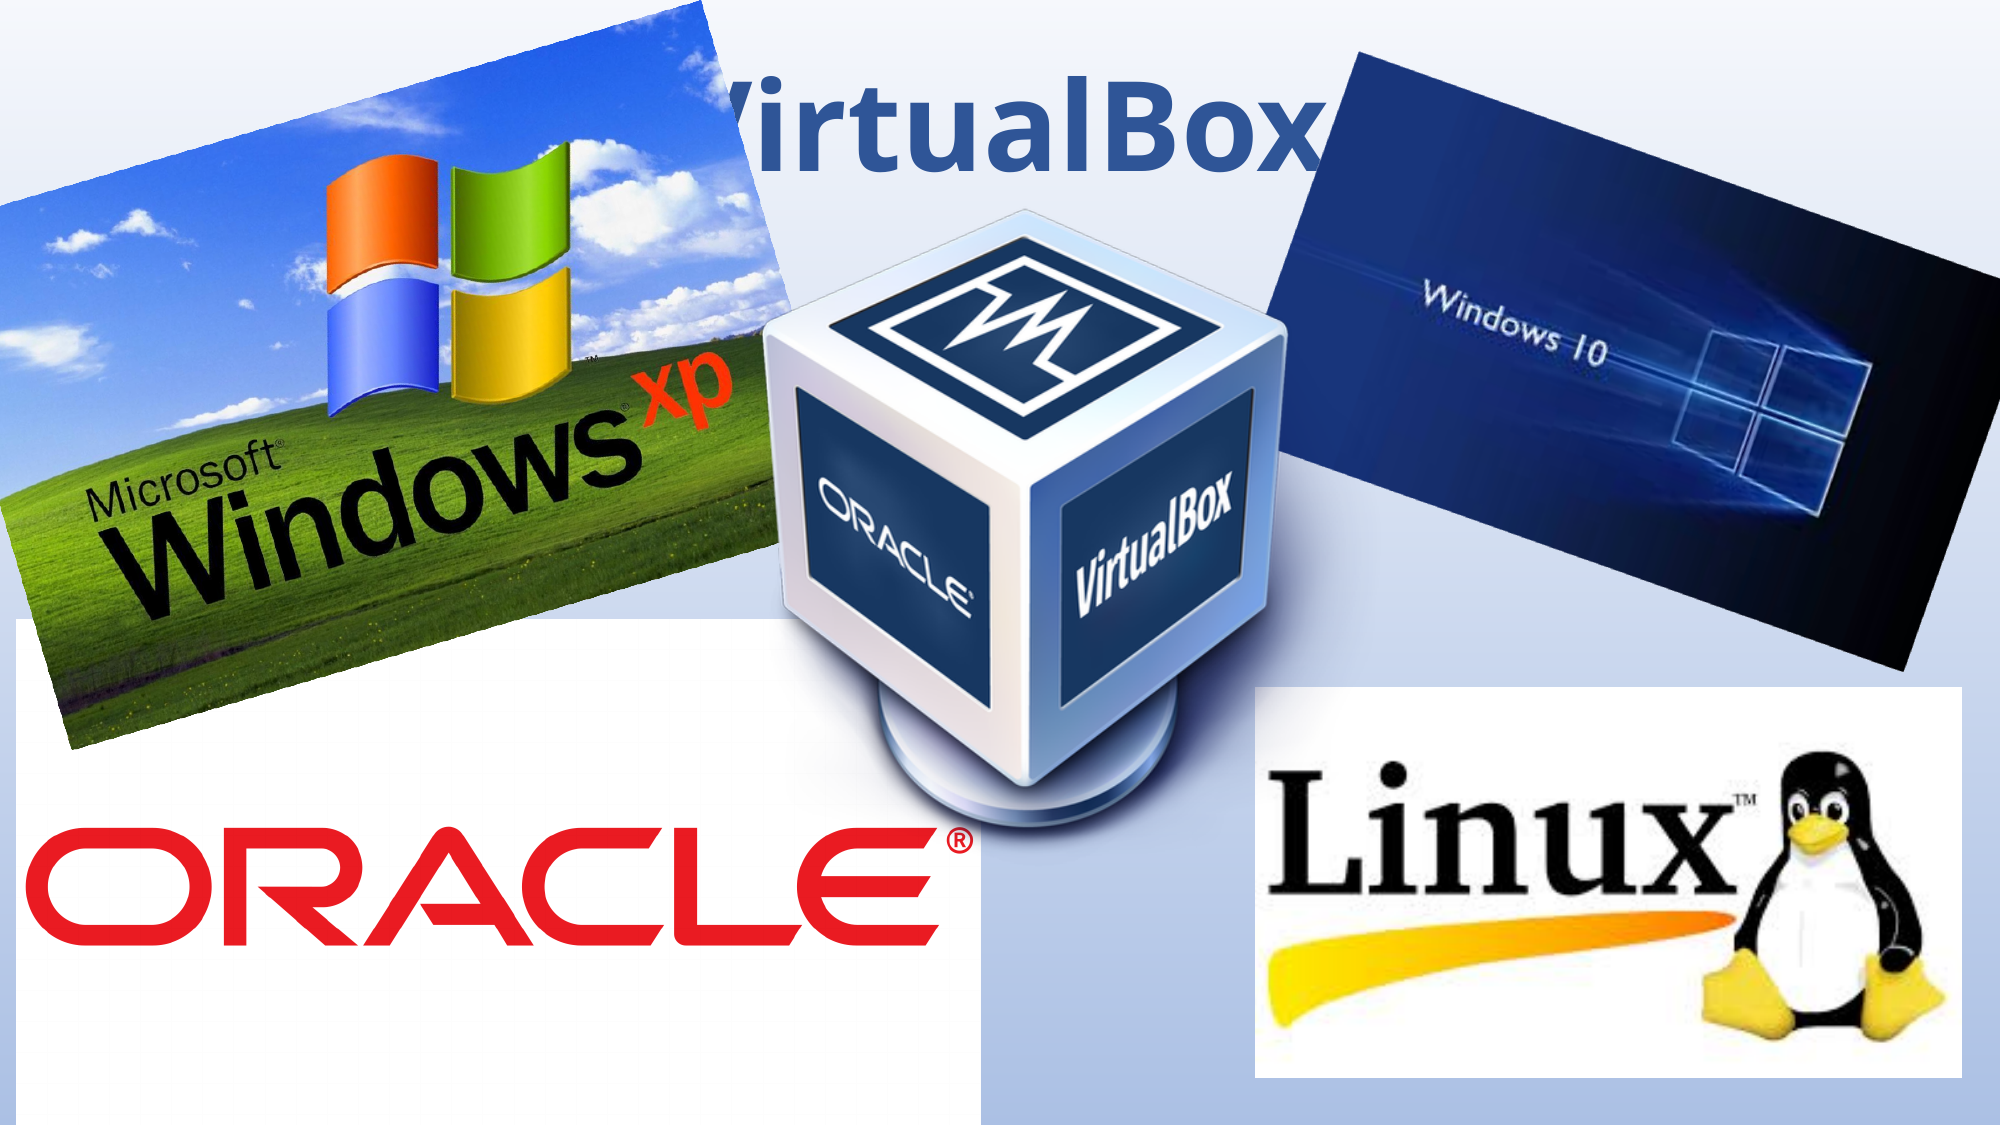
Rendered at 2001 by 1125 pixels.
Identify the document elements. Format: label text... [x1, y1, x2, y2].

title VirtualBox [249, 50, 527, 103]
title VirtualBox [716, 50, 1750, 205]
picture [0, 0, 2000, 1125]
